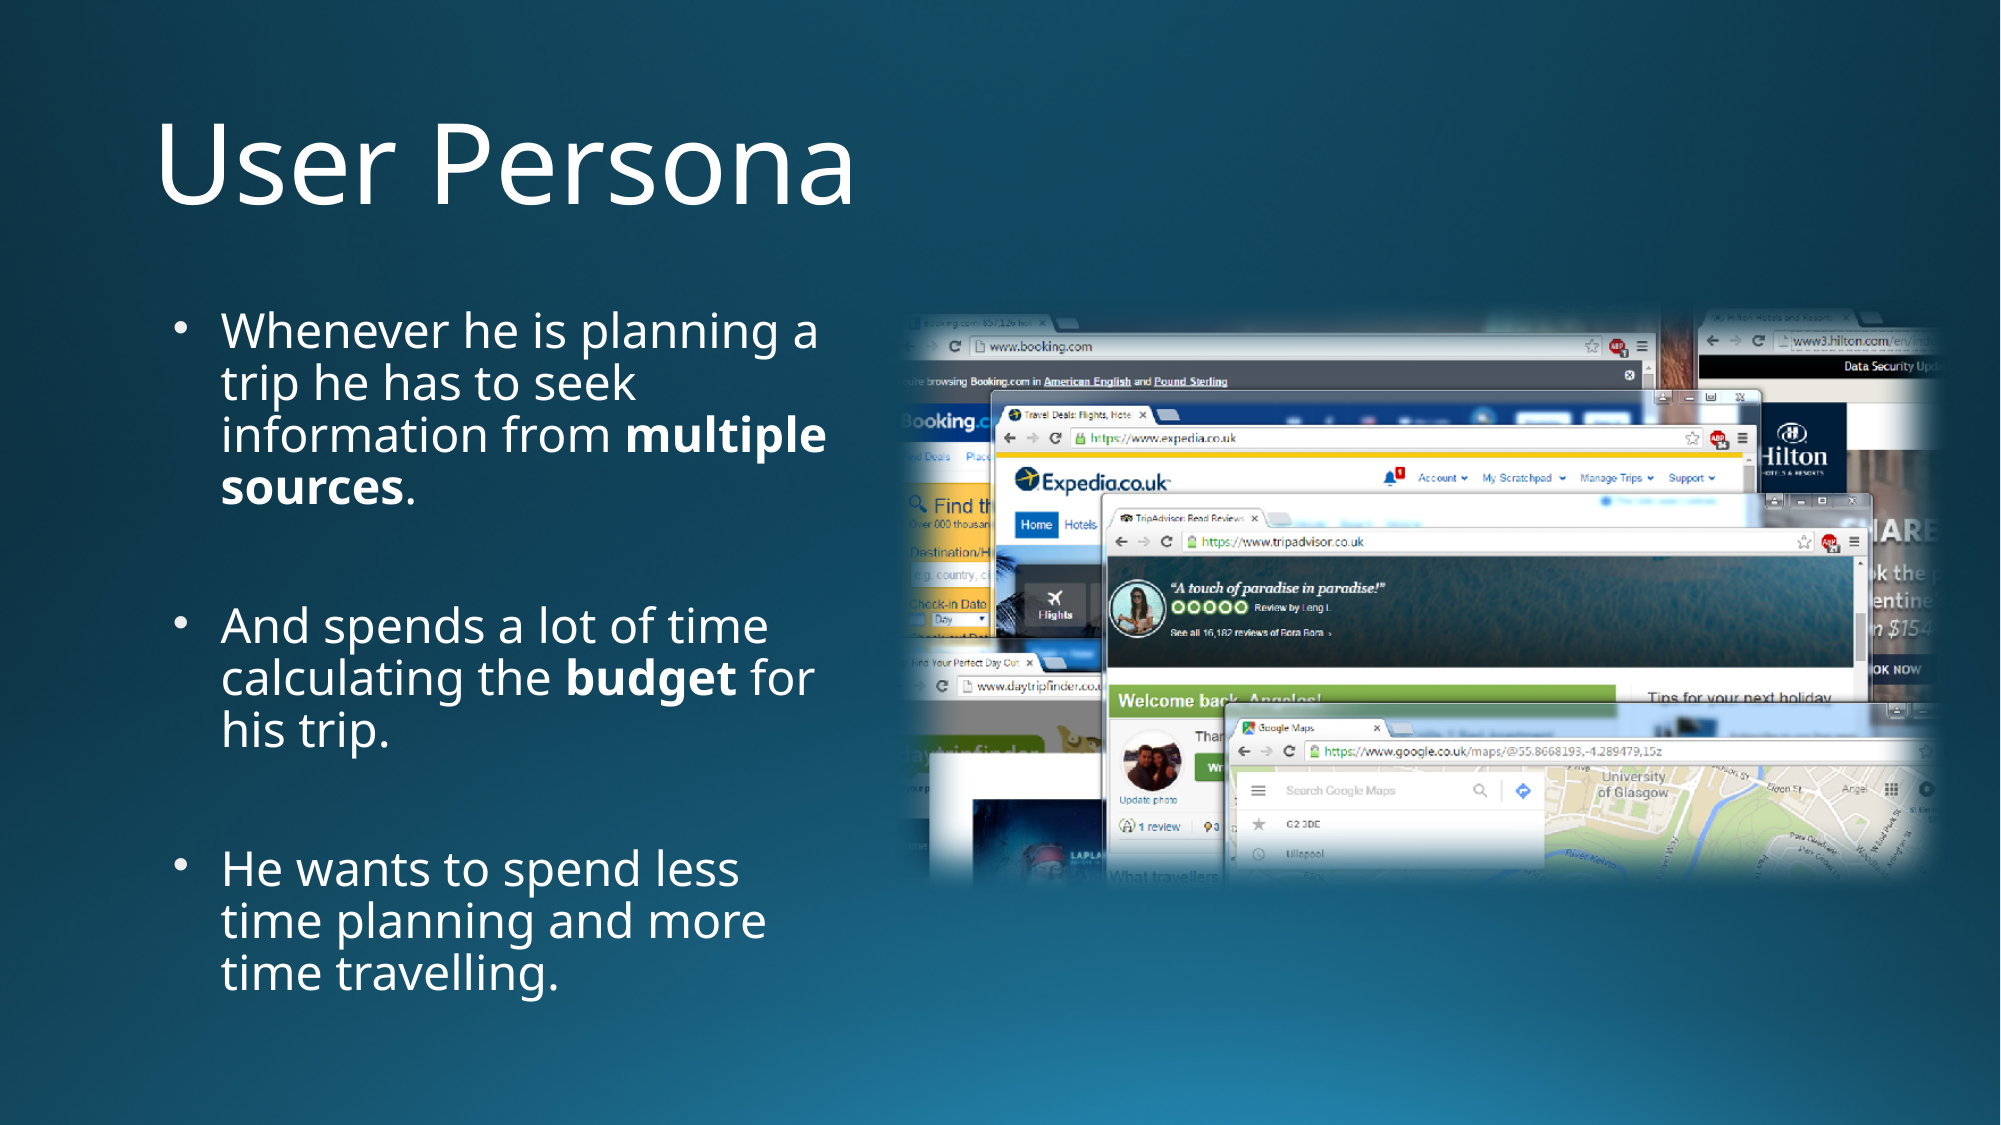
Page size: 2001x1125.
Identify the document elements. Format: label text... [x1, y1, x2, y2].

picture [0, 0, 2001, 1125]
title User Persona [137, 59, 1863, 278]
list Whenever he is planning a trip he has to seek information from multiple sources. And spends a lot of time calculating the budget for his trip. He wants to spend less time planning and more time travelling. [142, 299, 863, 1014]
